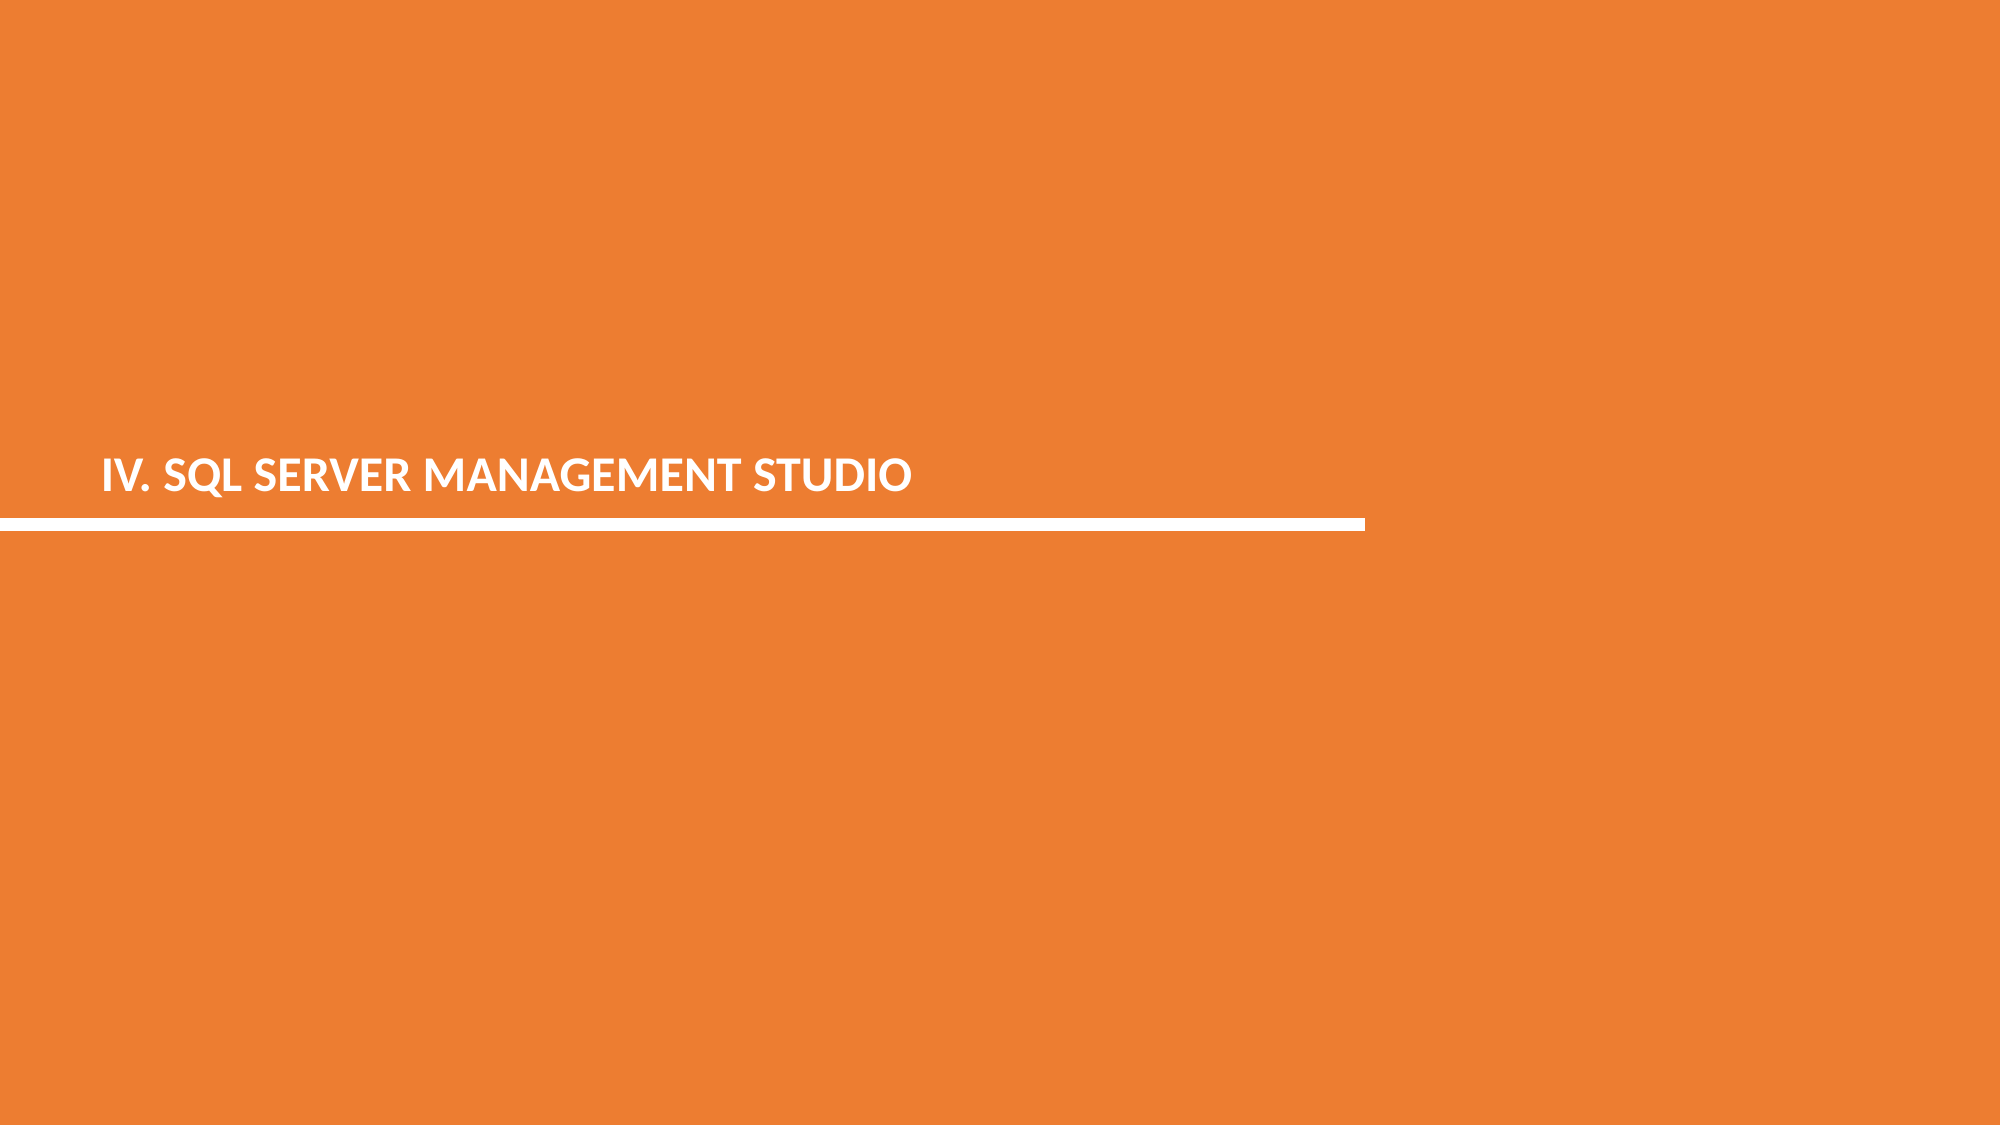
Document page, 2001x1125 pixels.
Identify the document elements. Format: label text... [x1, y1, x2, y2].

text_box IV. SQL SERVER MANAGEMENT STUDIO [86, 433, 1281, 502]
text_box [0, 0, 2000, 1125]
